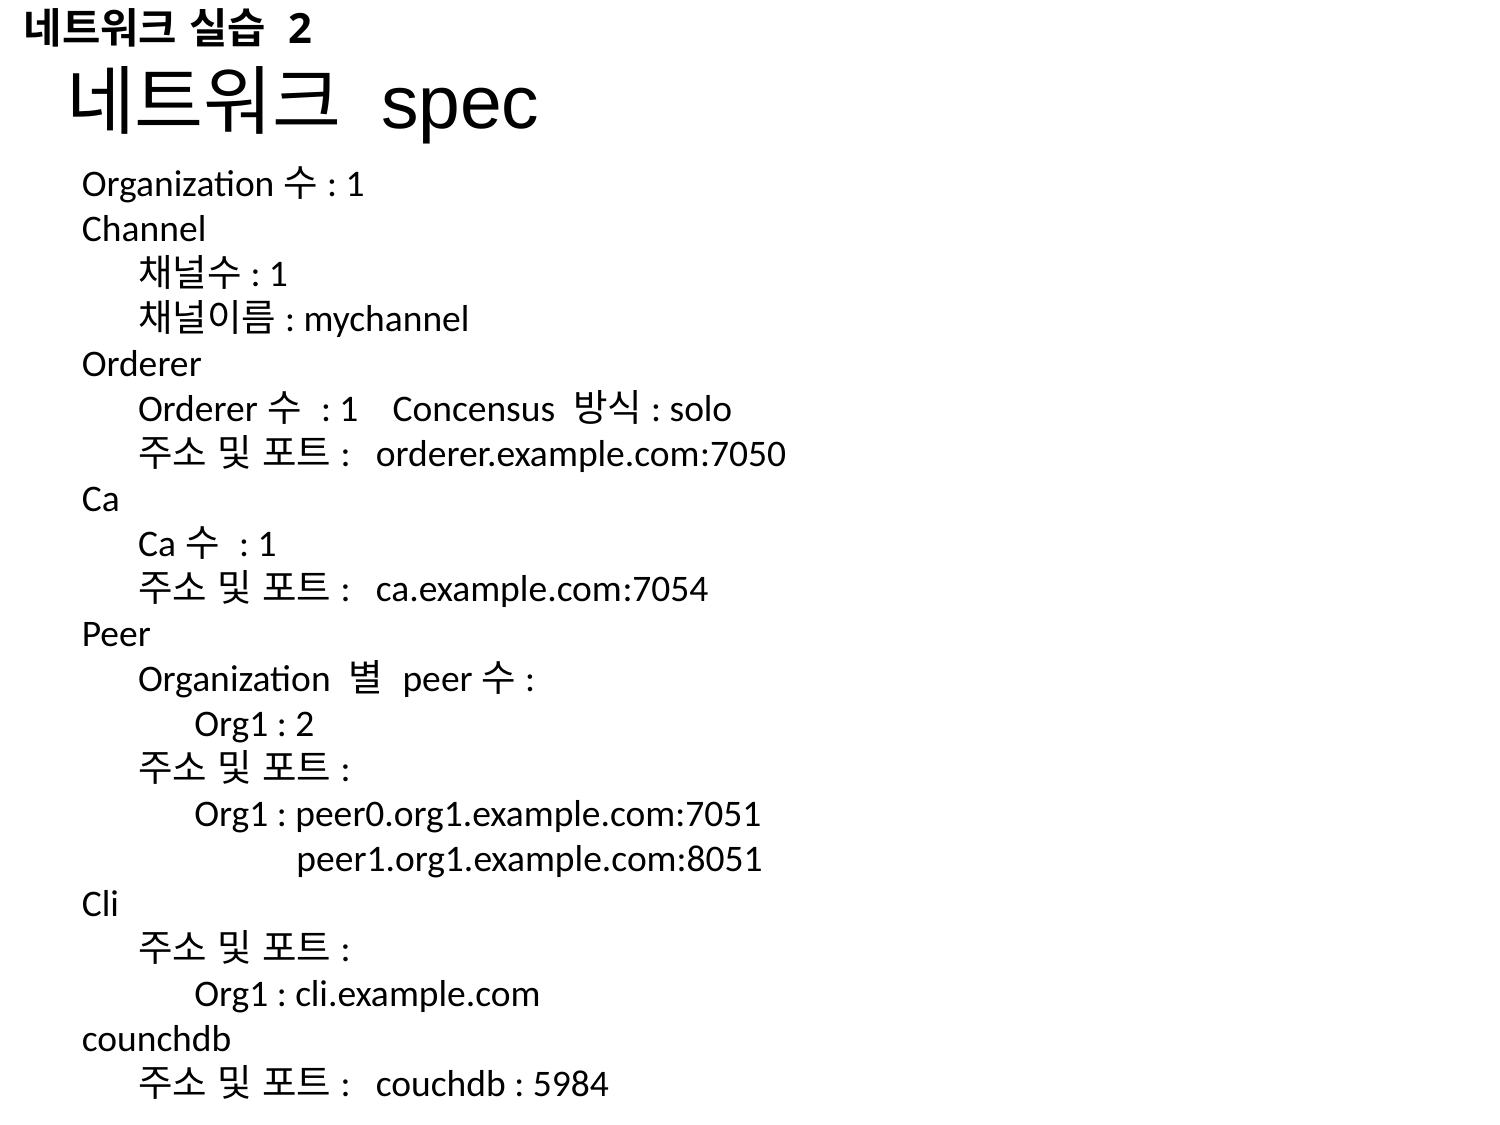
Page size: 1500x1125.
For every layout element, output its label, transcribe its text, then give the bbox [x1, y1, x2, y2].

text_box 네트워크 실습 2 [8, 1, 1198, 59]
text_box Organization수: 1 Channel 채널수: 1 채널이름: mychannel Orderer Orderer수 : 1 Concensus 방식: solo 주소 및 포트: orderer.example.com:7050 Ca Ca수 : 1 주소 및 포트: ca.example.com:7054 Peer Organization 별 peer수: Org1 : 2 주소 및 포트: Org1 : peer0.org1.example.com:7051 peer1.org1.example.com:8051 Cli 주소 및 포트: Org1 : cli.example.com counchdb 주소 및 포트: couchdb : 5984 [67, 166, 1425, 1111]
text_box 네트워크 spec [51, 43, 1426, 166]
